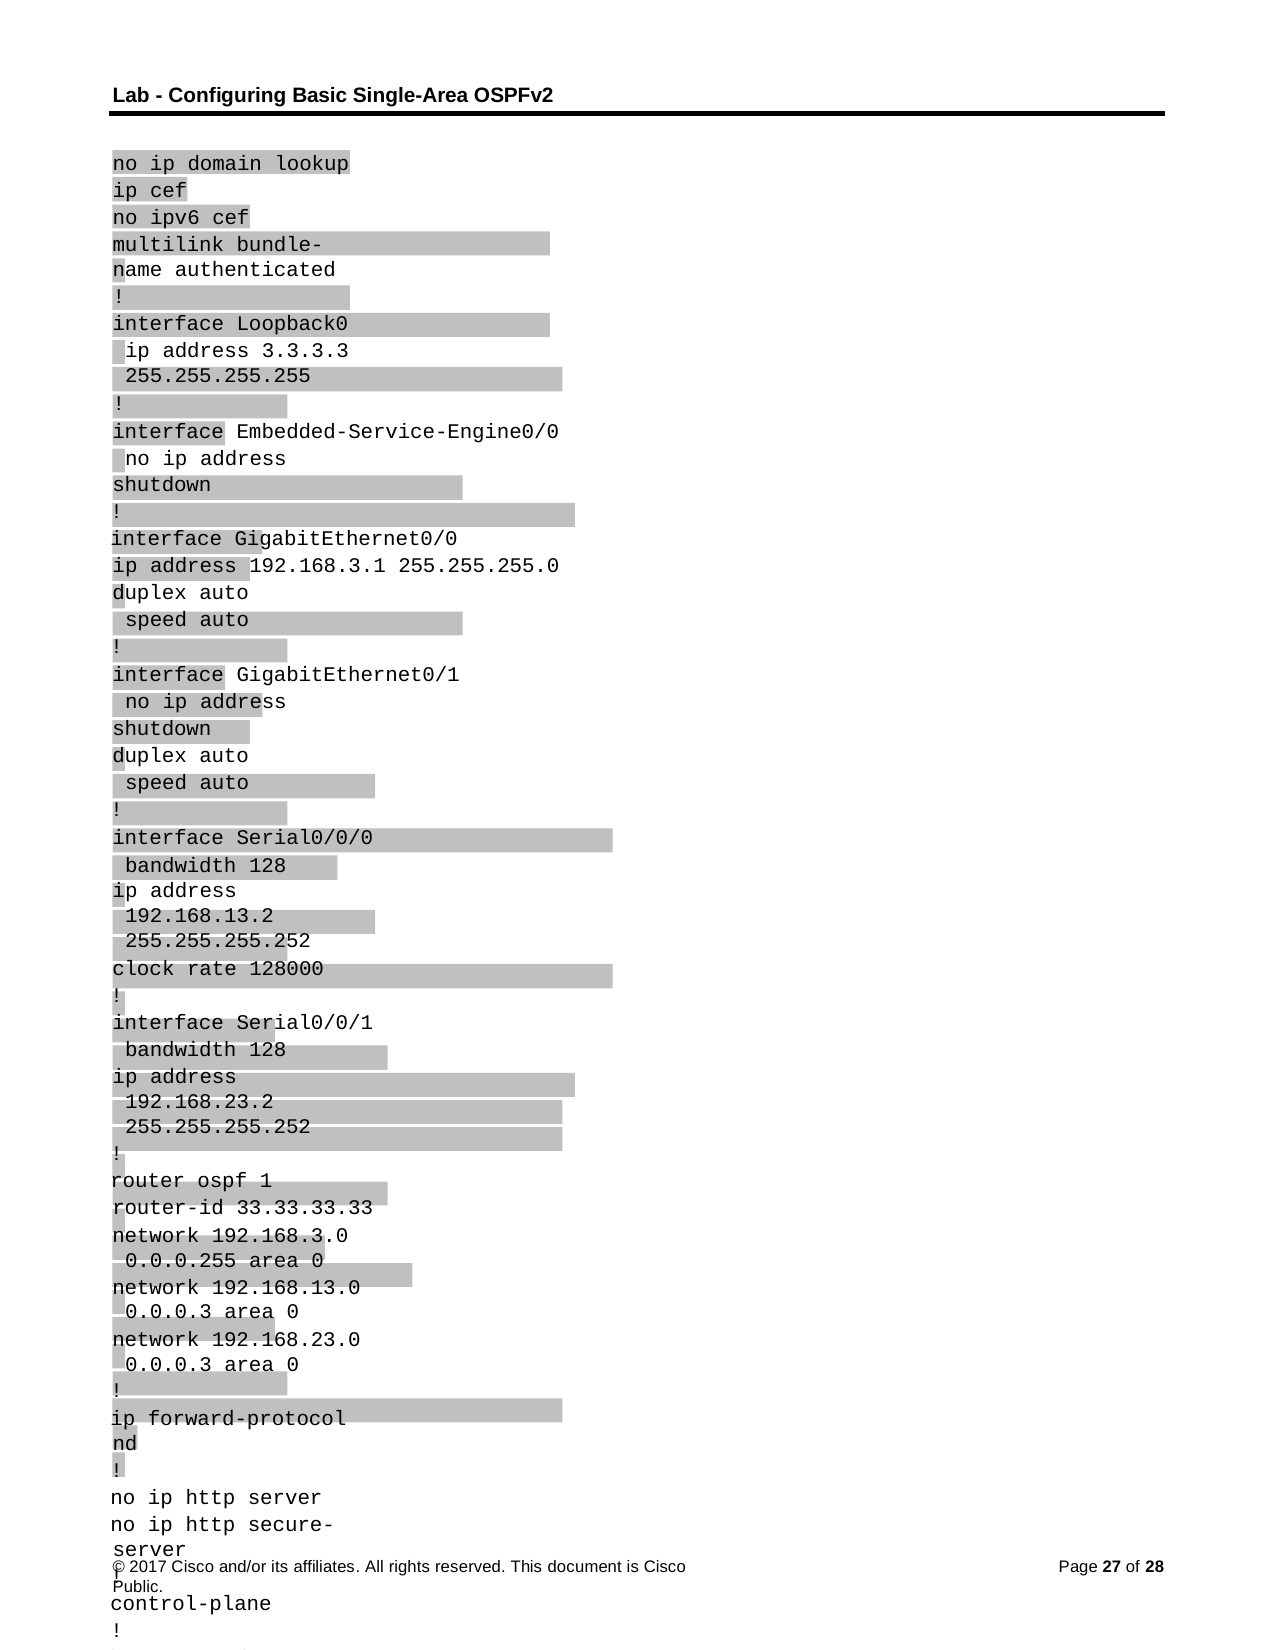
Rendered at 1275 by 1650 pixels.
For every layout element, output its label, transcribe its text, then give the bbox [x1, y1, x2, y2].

text_box Lab - Configuring Basic Single-Area OSPFv2 no ip domain lookup ip cef no ipv6 cef multilink bundle-name authenticated ! interface Loopback0 ip address 3.3.3.3 255.255.255.255 ! interface Embedded-Service-Engine0/0 no ip address shutdown ! interface GigabitEthernet0/0 ip address 192.168.3.1 255.255.255.0 duplex auto speed auto ! interface GigabitEthernet0/1 no ip address shutdown duplex auto speed auto ! interface Serial0/0/0 bandwidth 128 ip address 192.168.13.2 255.255.255.252 clock rate 128000 ! interface Serial0/0/1 bandwidth 128 ip address 192.168.23.2 255.255.255.252 ! router ospf 1 router-id 33.33.33.33 network 192.168.3.0 0.0.0.255 area 0 network 192.168.13.0 0.0.0.3 area 0 network 192.168.23.0 0.0.0.3 area 0 ! ip forward-protocol nd ! no ip http server no ip http secure-server ! control-plane ! banner motd ^C Unauthorized Access is Prohibited! ^C ! [110, 81, 615, 1556]
footer © 2017 Cisco and/or its affiliates. All rights reserved. This document is Cisco Public. [110, 1556, 733, 1650]
slide_number Page 27 of 28 [1056, 1556, 1165, 1650]
